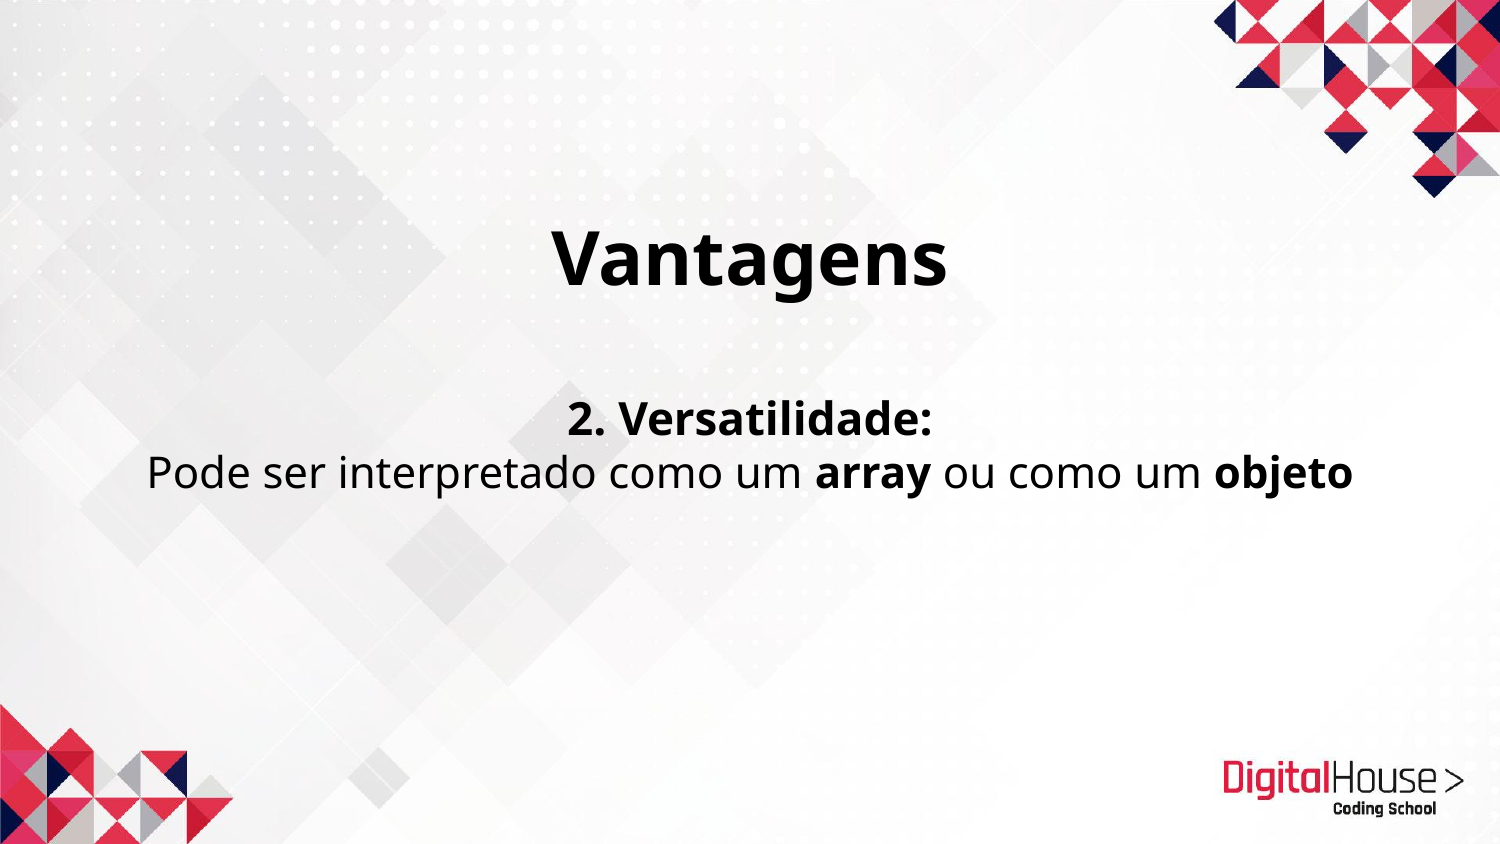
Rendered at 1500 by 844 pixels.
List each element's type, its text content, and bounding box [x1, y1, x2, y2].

text_box 2. Versatilidade: Pode ser interpretado como um array ou como um objeto [128, 374, 1371, 513]
picture [0, 313, 1500, 844]
text_box Vantagens [0, 199, 1500, 313]
picture [0, 0, 1500, 199]
